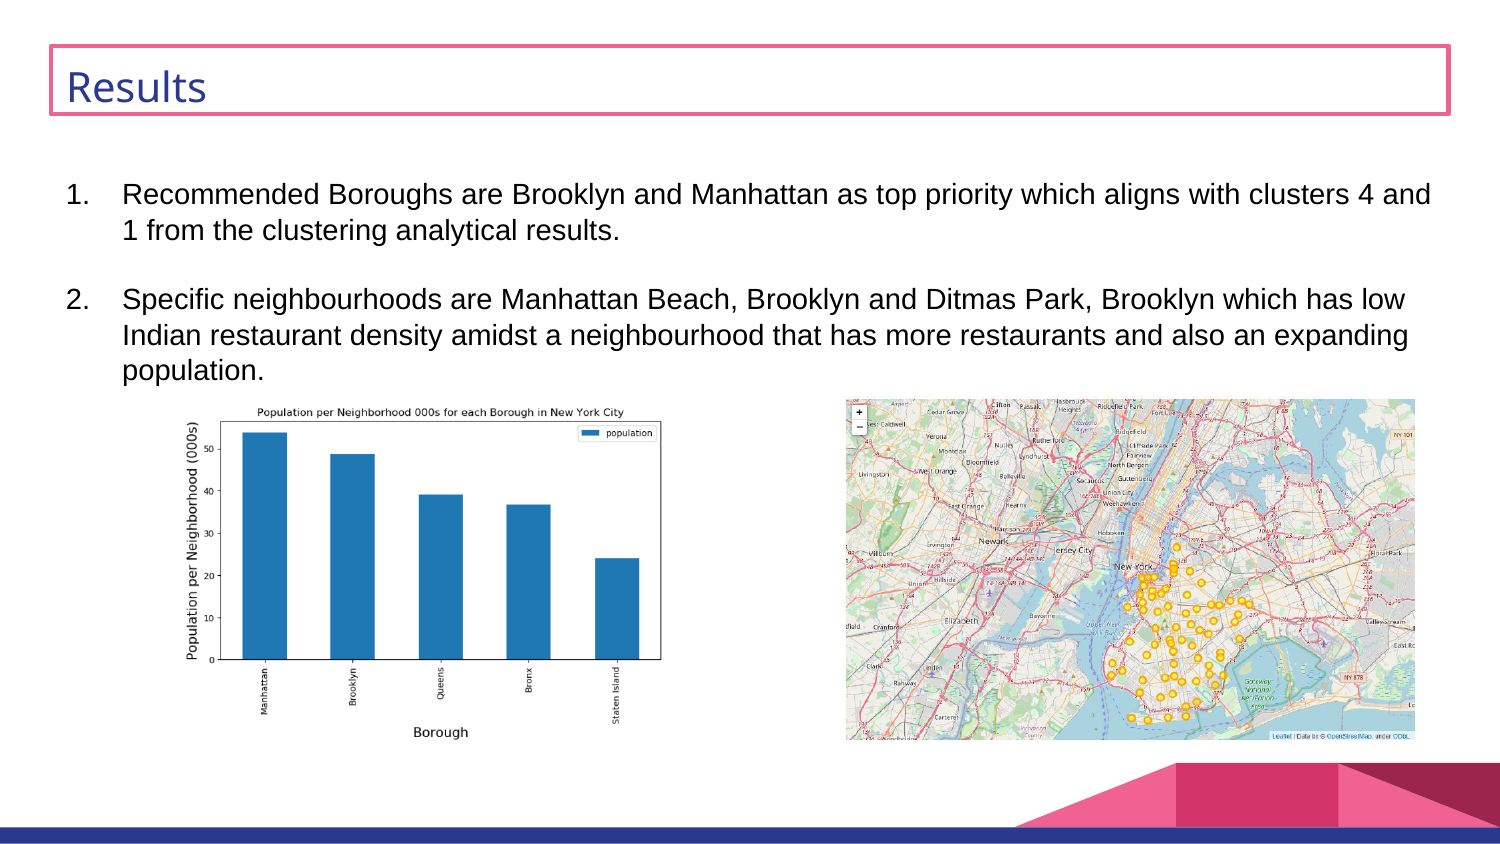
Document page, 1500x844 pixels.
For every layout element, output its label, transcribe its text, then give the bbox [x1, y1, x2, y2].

picture [175, 399, 671, 743]
text_box Results [51, 46, 1449, 115]
picture [845, 395, 1421, 741]
text_box Recommended Boroughs are Brooklyn and Manhattan as top priority which aligns with clusters 4 and 1 from the clustering analytical results. Specific neighbourhoods are Manhattan Beach, Brooklyn and Ditmas Park, Brooklyn which has low Indian restaurant density amidst a neighbourhood that has more restaurants and also an expanding population. [51, 168, 1449, 394]
